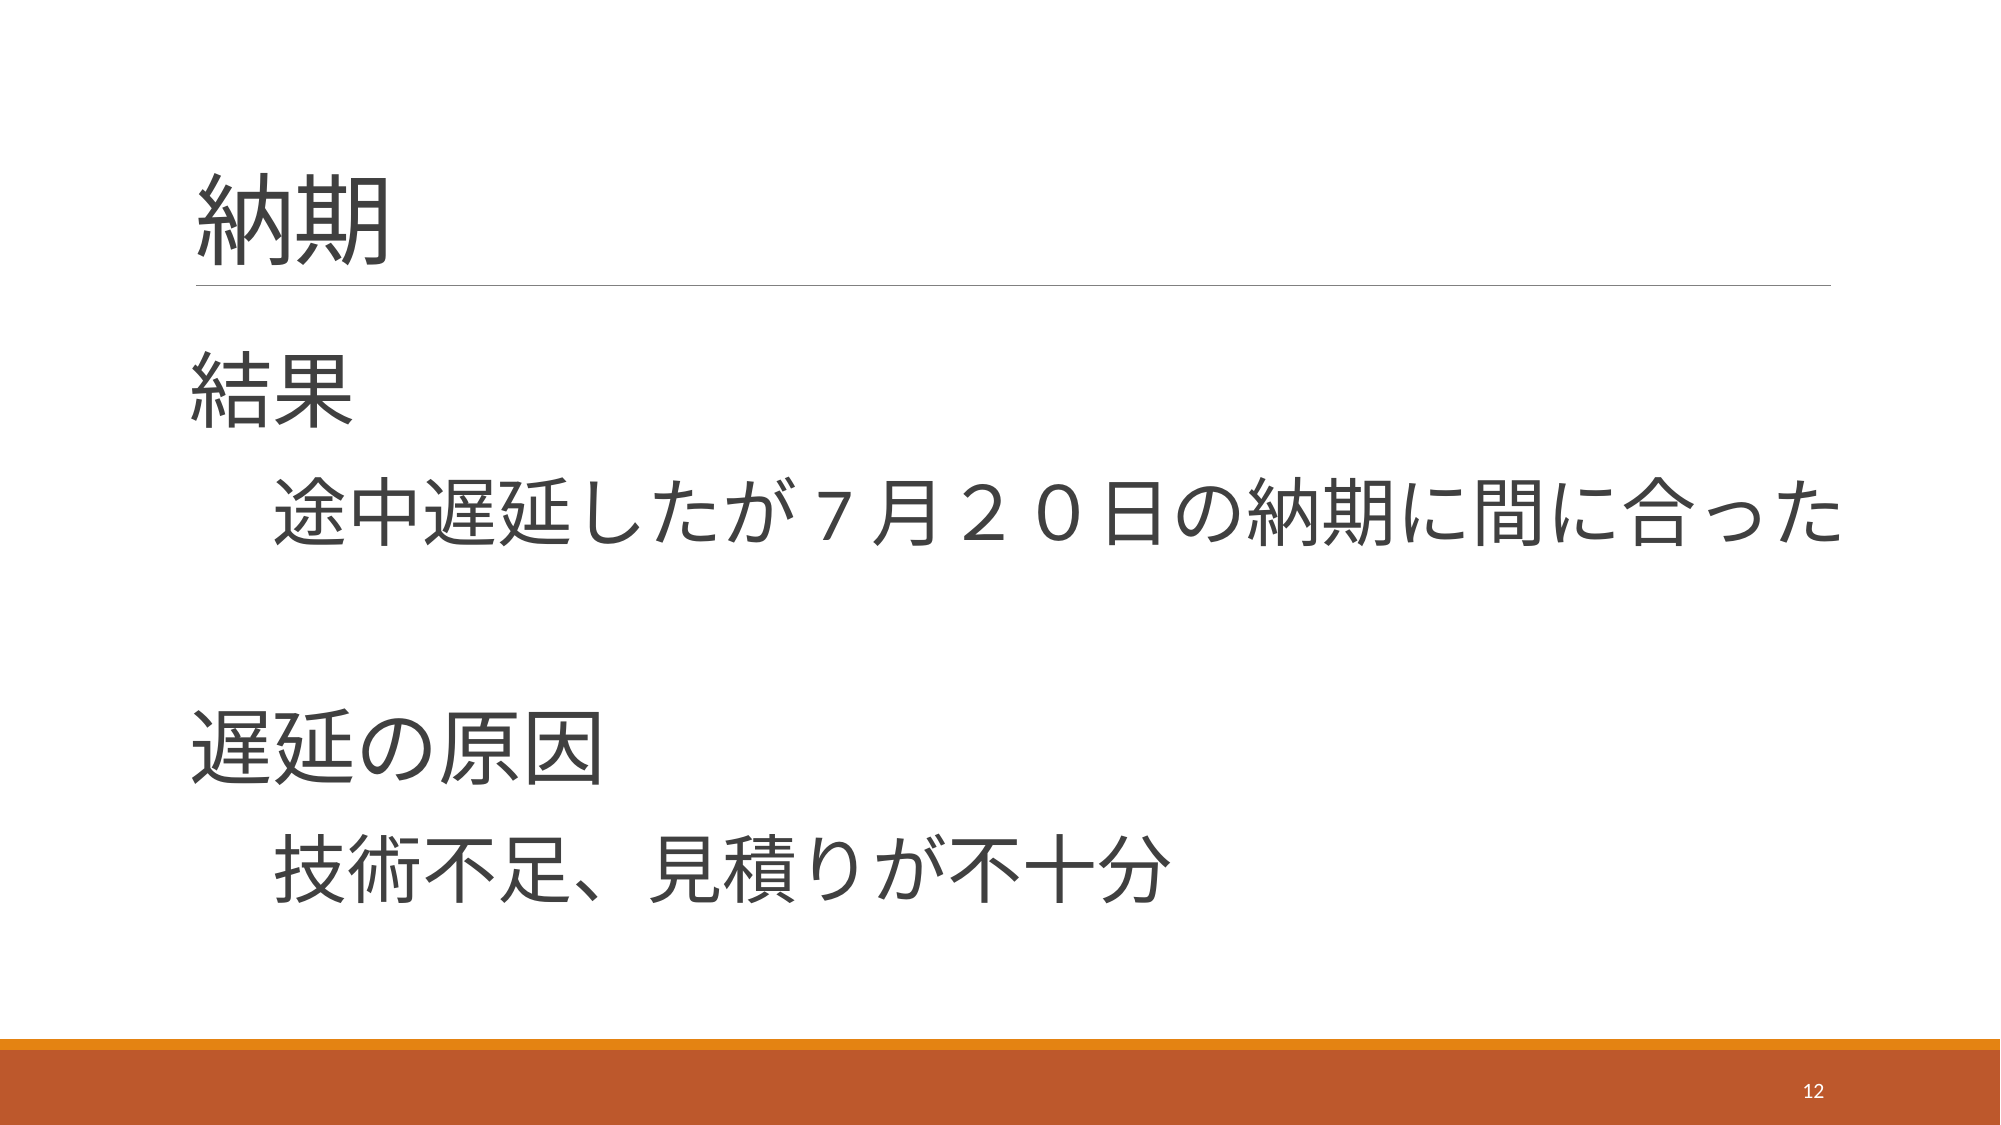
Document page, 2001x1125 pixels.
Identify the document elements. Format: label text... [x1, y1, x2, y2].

title 納期 [180, 47, 1830, 285]
slide_number 12 [1624, 1059, 1840, 1120]
list 結果 途中遅延したが7月２０日の納期に間に合った 遅延の原因 技術不足、見積りが不十分 [189, 342, 1963, 1003]
